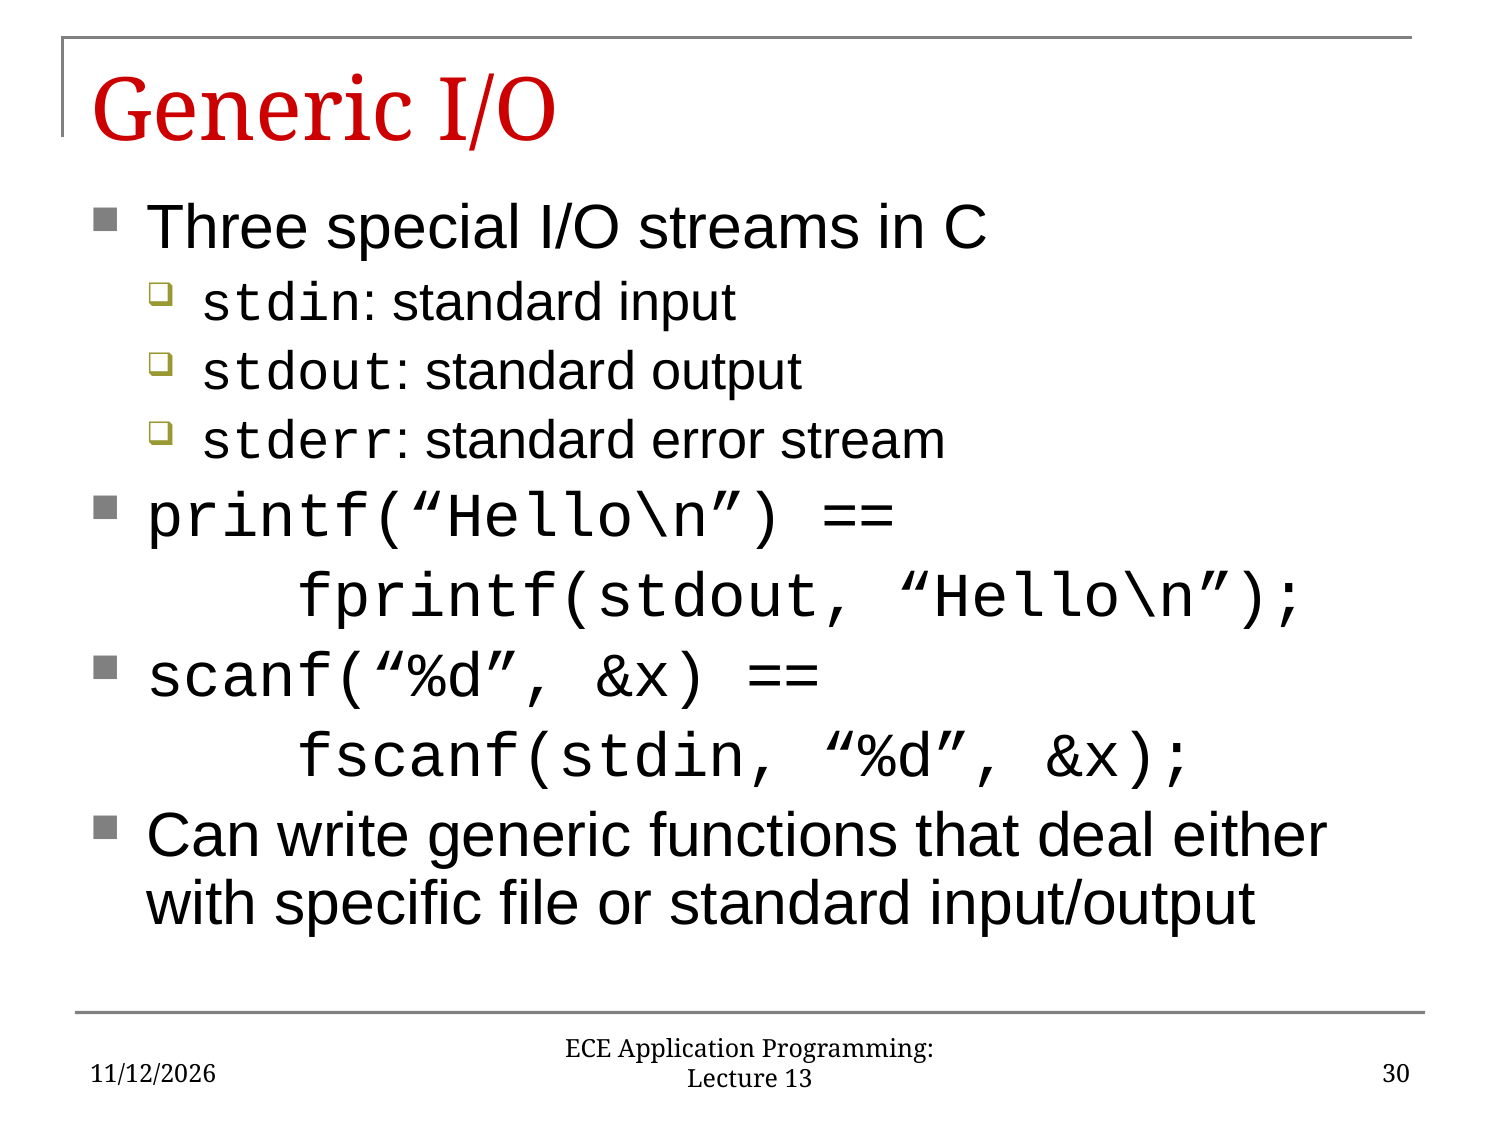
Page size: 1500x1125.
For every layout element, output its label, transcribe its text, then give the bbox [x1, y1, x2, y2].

title Generic I/O [75, 45, 1425, 163]
list Three special I/O streams in C stdin: standard input stdout: standard output stderr: standard error stream printf(“Hello\n”) == fprintf(stdout, “Hello\n”); scanf(“%d”, &x) == fscanf(stdin, “%d”, &x); Can write generic functions that deal either with specific file or standard input/output [75, 187, 1425, 1006]
slide_number 30 [1074, 1023, 1426, 1100]
footer ECE Application Programming: Lecture 13 [512, 1024, 988, 1101]
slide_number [74, 1023, 426, 1100]
